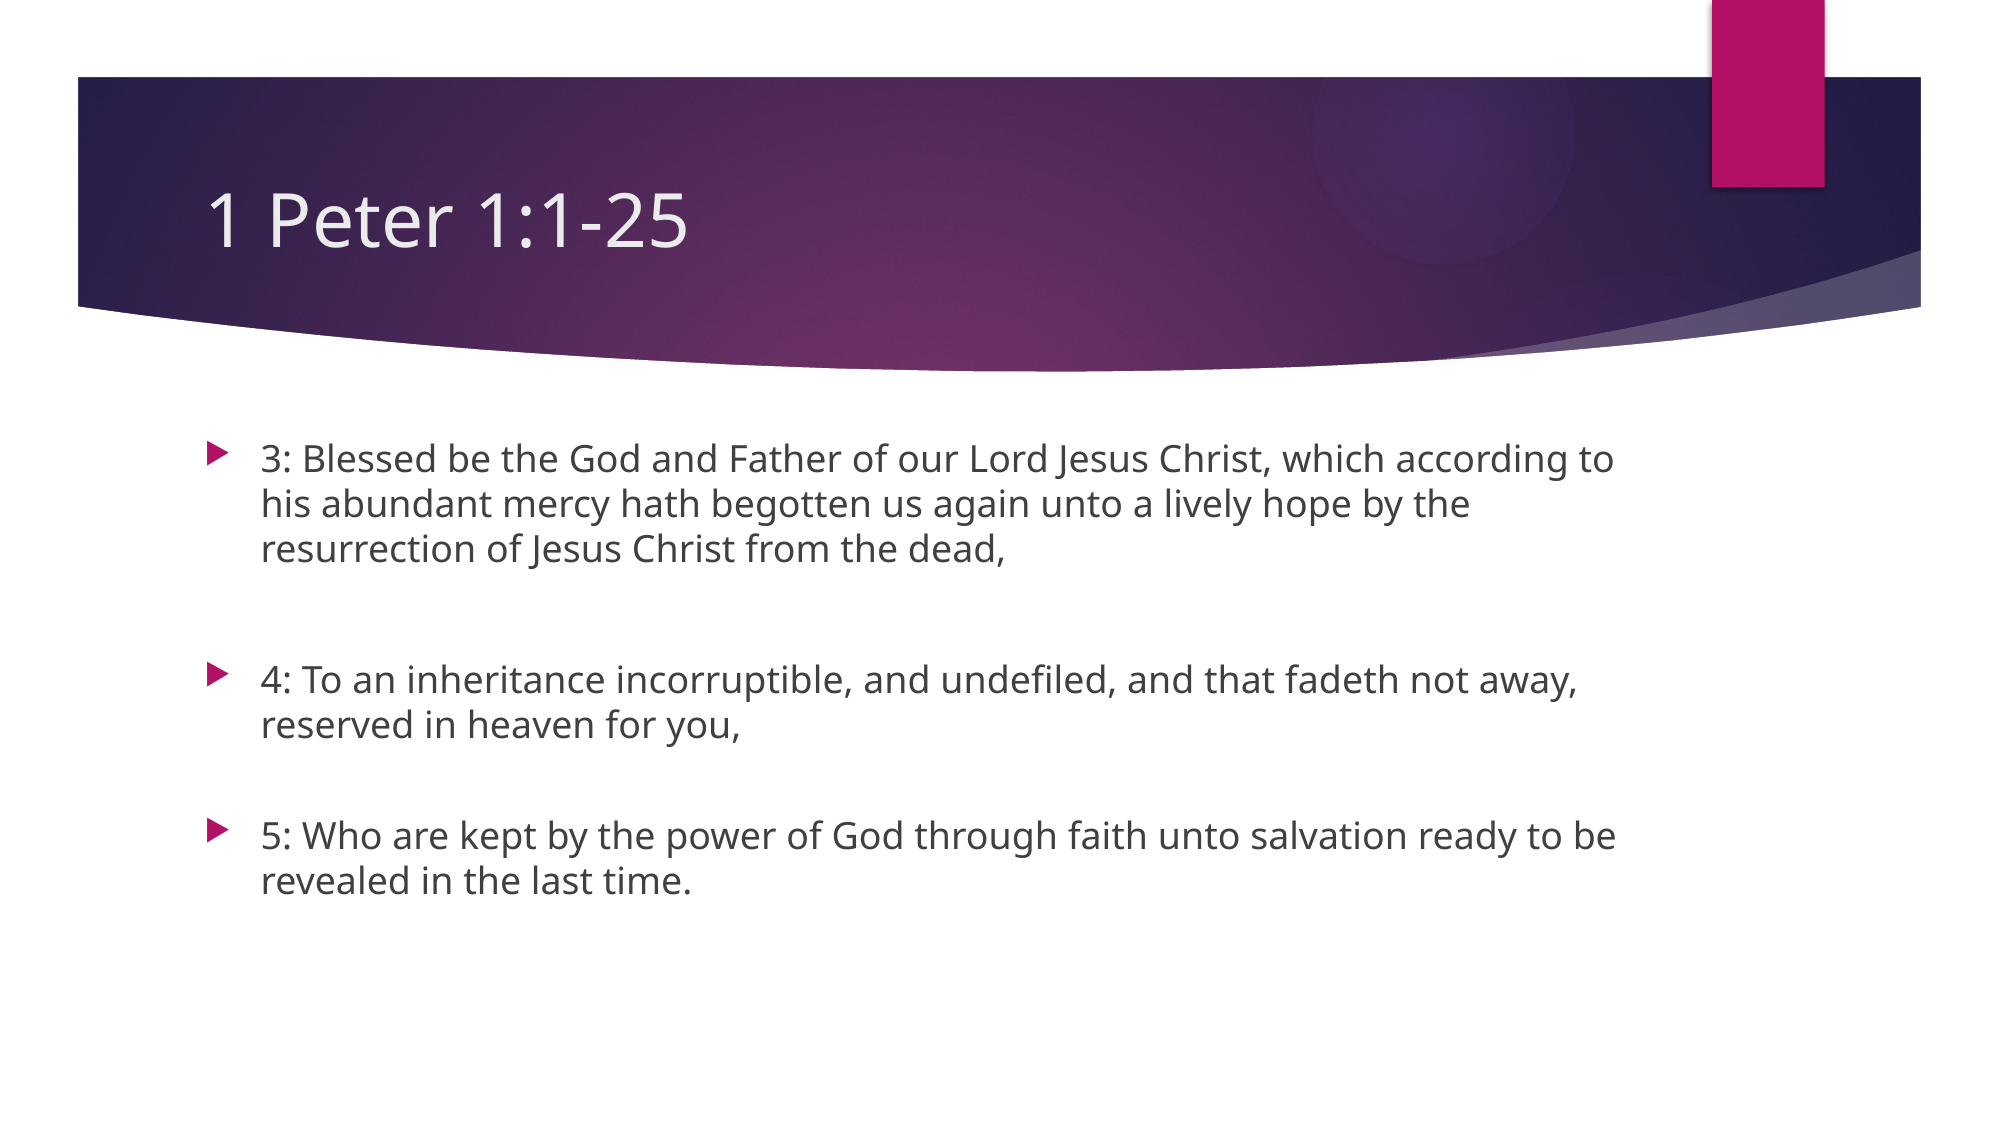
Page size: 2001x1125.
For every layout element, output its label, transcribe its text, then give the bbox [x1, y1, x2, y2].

title 1 Peter 1:1-25 [189, 159, 1627, 276]
list 3: Blessed be the God and Father of our Lord Jesus Christ, which according to his abundant mercy hath begotten us again unto a lively hope by the resurrection of Jesus Christ from the dead, 4: To an inheritance incorruptible, and undefiled, and that fadeth not away, reserved in heaven for you, 5: Who are kept by the power of God through faith unto salvation ready to be revealed in the last time. [189, 427, 1638, 988]
